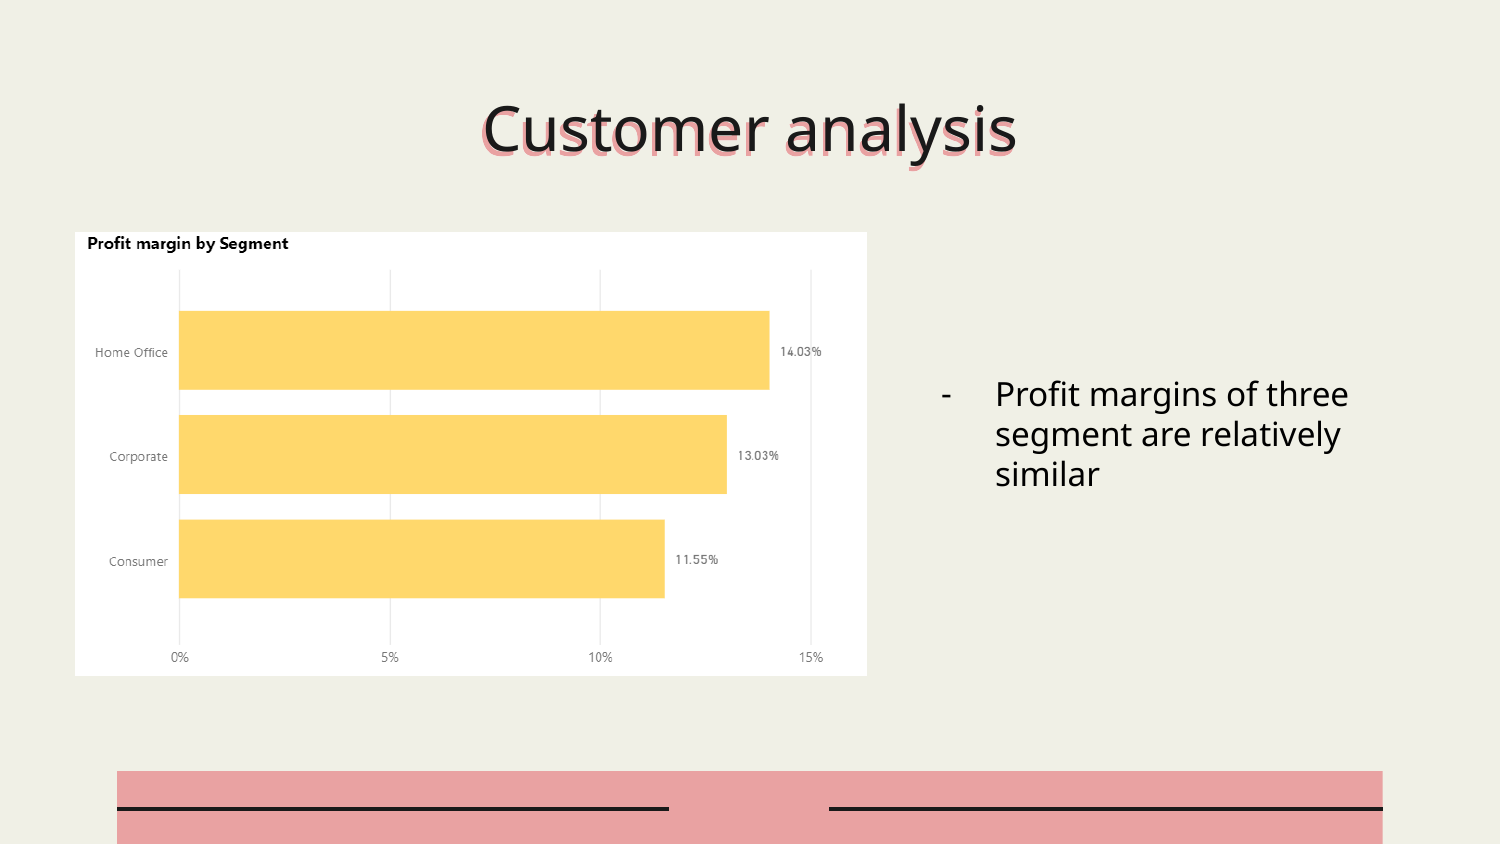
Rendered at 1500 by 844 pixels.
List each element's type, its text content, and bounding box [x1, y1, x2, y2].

text_box Profit margins of three segment are relatively similar [905, 358, 1425, 508]
picture [74, 232, 867, 676]
title Customer analysis [118, 73, 1384, 168]
